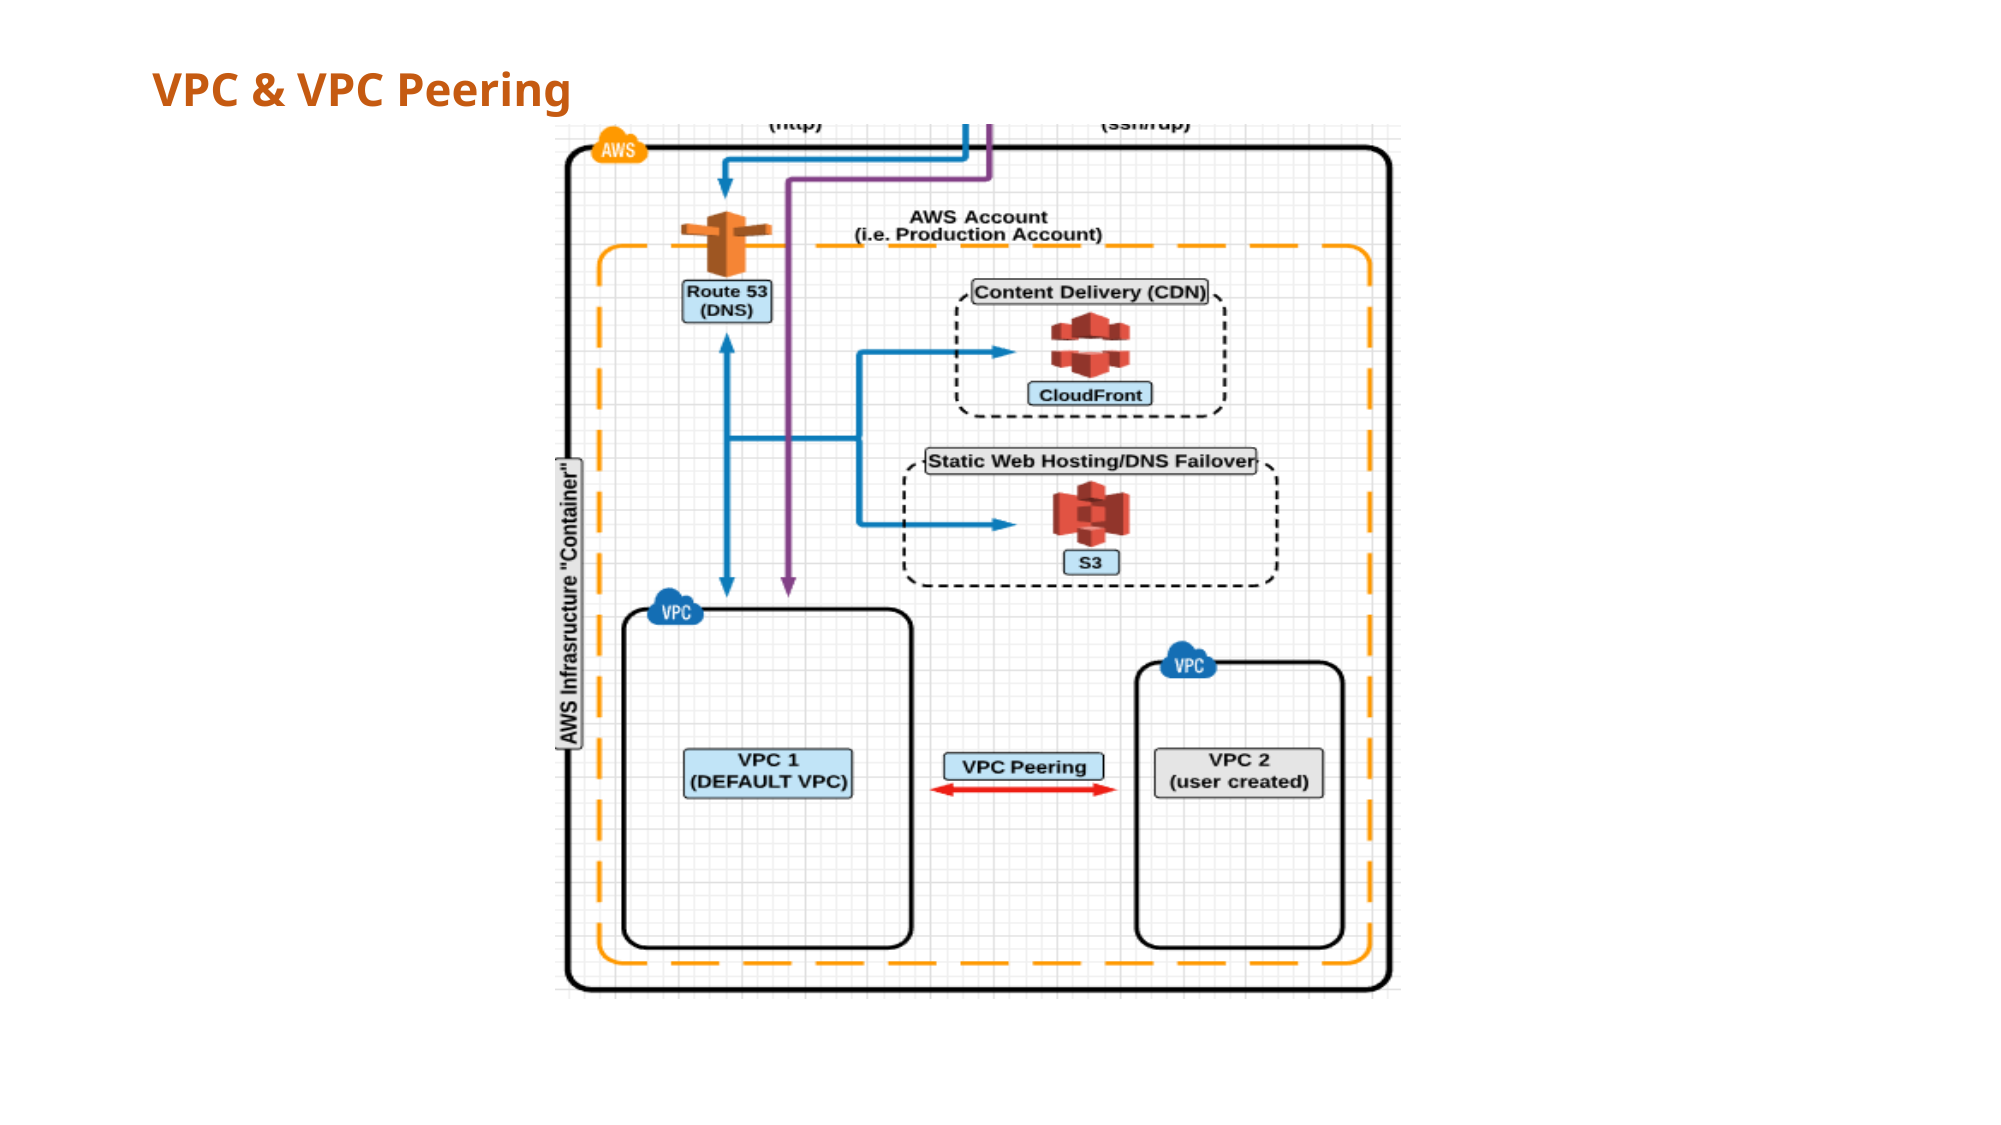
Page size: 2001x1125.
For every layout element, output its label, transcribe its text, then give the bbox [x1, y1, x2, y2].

title VPC & VPC Peering [137, 59, 1863, 125]
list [555, 124, 1401, 999]
